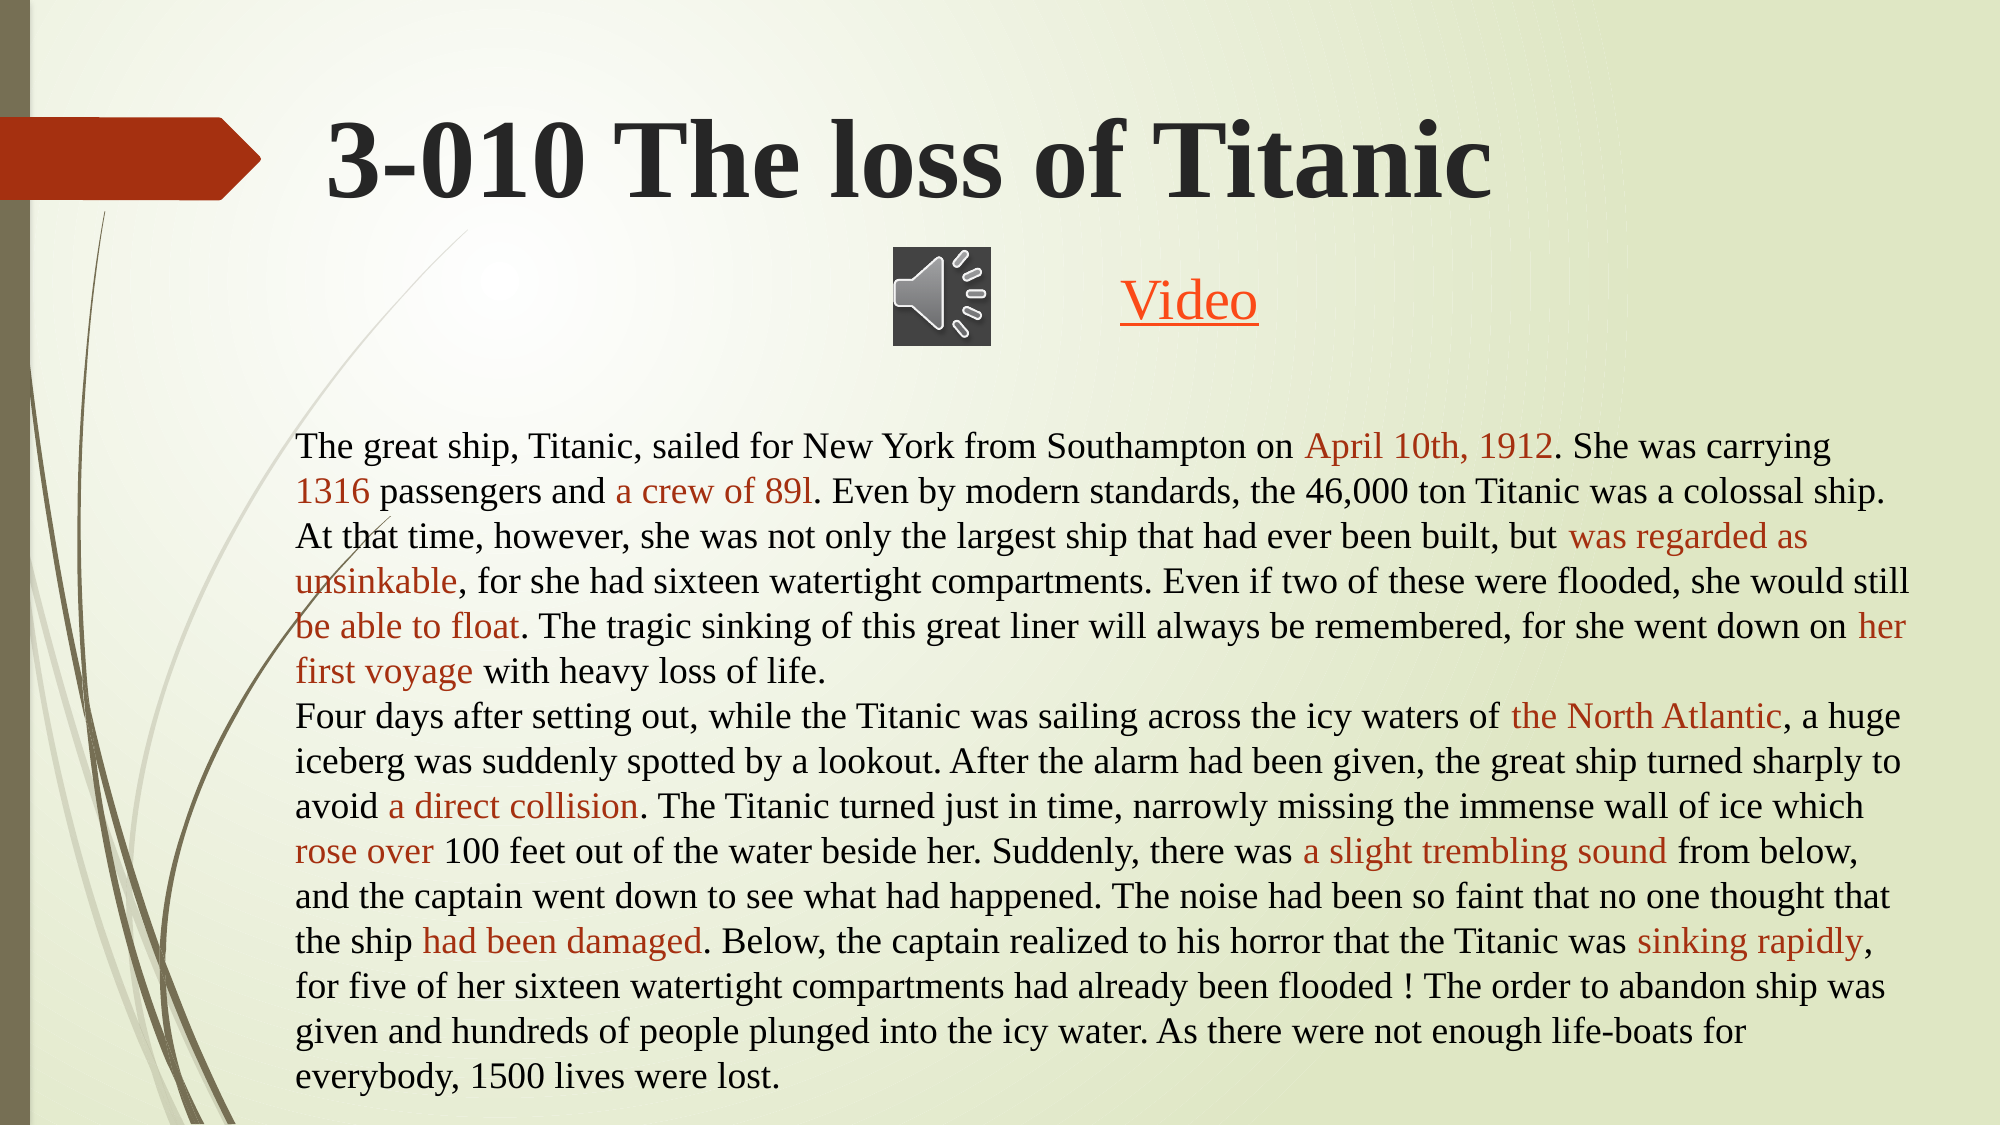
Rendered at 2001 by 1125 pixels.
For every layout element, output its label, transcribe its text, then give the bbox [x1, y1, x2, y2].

text_box The great ship, Titanic, sailed for New York from Southampton on April 10th, 1912. She was carrying 1316 passengers and a crew of 89l. Even by modern standards, the 46,000 ton Titanic was a colossal ship. At that time, however, she was not only the largest ship that had ever been built, but was regarded as unsinkable, for she had sixteen watertight compartments. Even if two of these were flooded, she would still be able to float. The tragic sinking of this great liner will always be remembered, for she went down on her first voyage with heavy loss of life. Four days after setting out, while the Titanic was sailing across the icy waters of the North Atlantic, a huge iceberg was suddenly spotted by a lookout. After the alarm had been given, the great ship turned sharply to avoid a direct collision. The Titanic turned just in time, narrowly missing the immense wall of ice which rose over 100 feet out of the water beside her. Suddenly, there was a slight trembling sound from below, and the captain went down to see what had happened. The noise had been so faint that no one thought that the ship had been damaged. Below, the captain realized to his horror that the Titanic was sinking rapidly, for five of her sixteen watertight compartments had already been flooded ! The order to abandon ship was given and hundreds of people plunged into the icy water. As there were not enough life-boats for everybody, 1500 lives were lost. [280, 413, 1928, 1104]
picture [891, 246, 993, 347]
text_box Video [1105, 253, 1331, 339]
title 3-010 The loss of Titanic [310, 78, 1901, 246]
